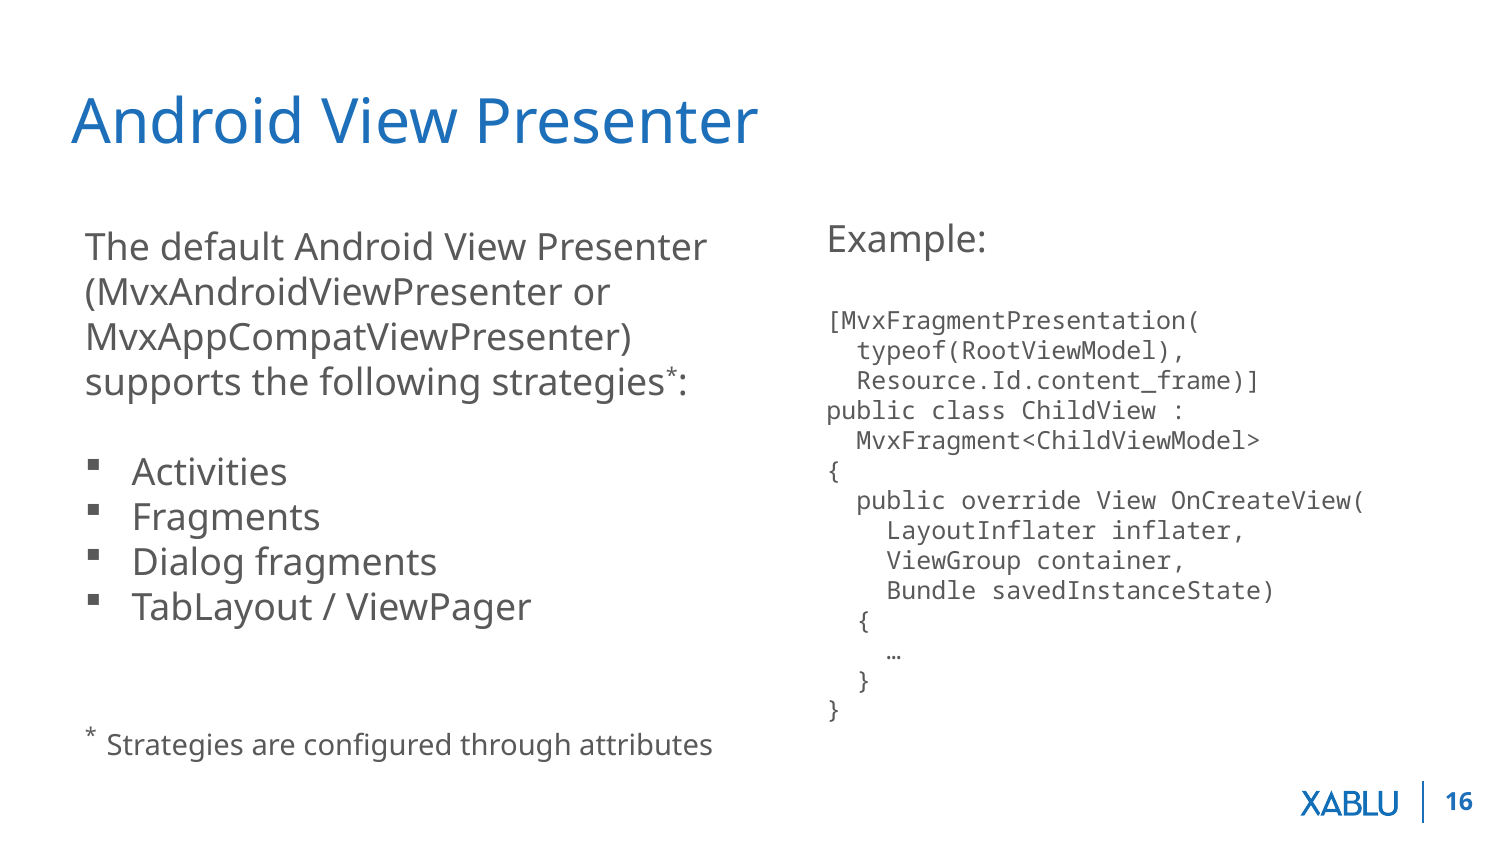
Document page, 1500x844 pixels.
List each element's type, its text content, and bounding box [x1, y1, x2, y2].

title Android View Presenter [51, 60, 1449, 155]
picture [1299, 789, 1399, 816]
text_box The default Android View Presenter (MvxAndroidViewPresenter or MvxAppCompatViewPresenter) supports the following strategies*: Activities Fragments Dialog fragments TabLayout / ViewPager * Strategies are configured through attributes [51, 207, 791, 773]
text_box Example: [MvxFragmentPresentation( typeof(RootViewModel), Resource.Id.content_frame)] public class ChildView : MvxFragment<ChildViewModel> { public override View OnCreateView( LayoutInflater inflater, ViewGroup container, Bundle savedInstanceState) { … } } [811, 207, 1449, 762]
